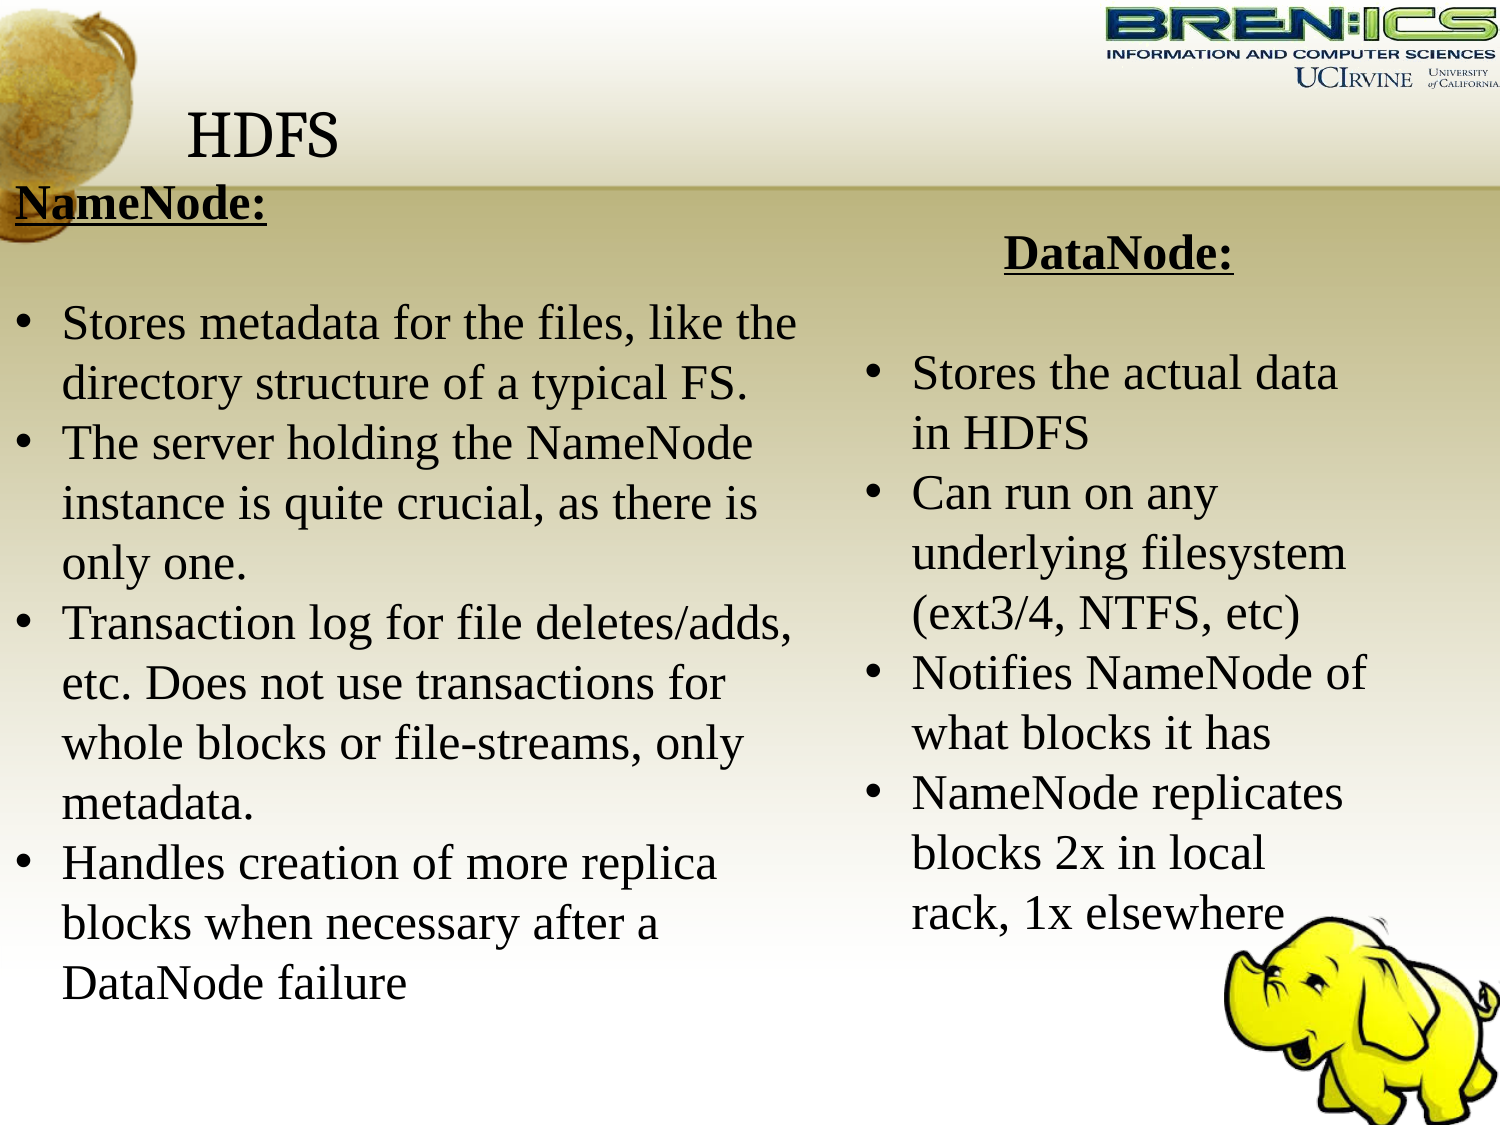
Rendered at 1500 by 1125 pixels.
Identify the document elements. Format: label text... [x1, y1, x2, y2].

picture [0, 0, 1500, 1125]
text_box DataNode: Stores the actual data in HDFS Can run on any underlying filesystem (ext3/4, NTFS, etc) Notifies NameNode of what blocks it has NameNode replicates blocks 2x in local rack, 1x elsewhere [849, 212, 1388, 948]
text_box NameNode: Stores metadata for the files, like the directory structure of a typical FS. The server holding the NameNode instance is quite crucial, as there is only one. Transaction log for file deletes/adds, etc. Does not use transactions for whole blocks or file-streams, only metadata. Handles creation of more replica blocks when necessary after a DataNode failure [0, 162, 863, 1078]
title HDFS [170, 36, 1436, 179]
